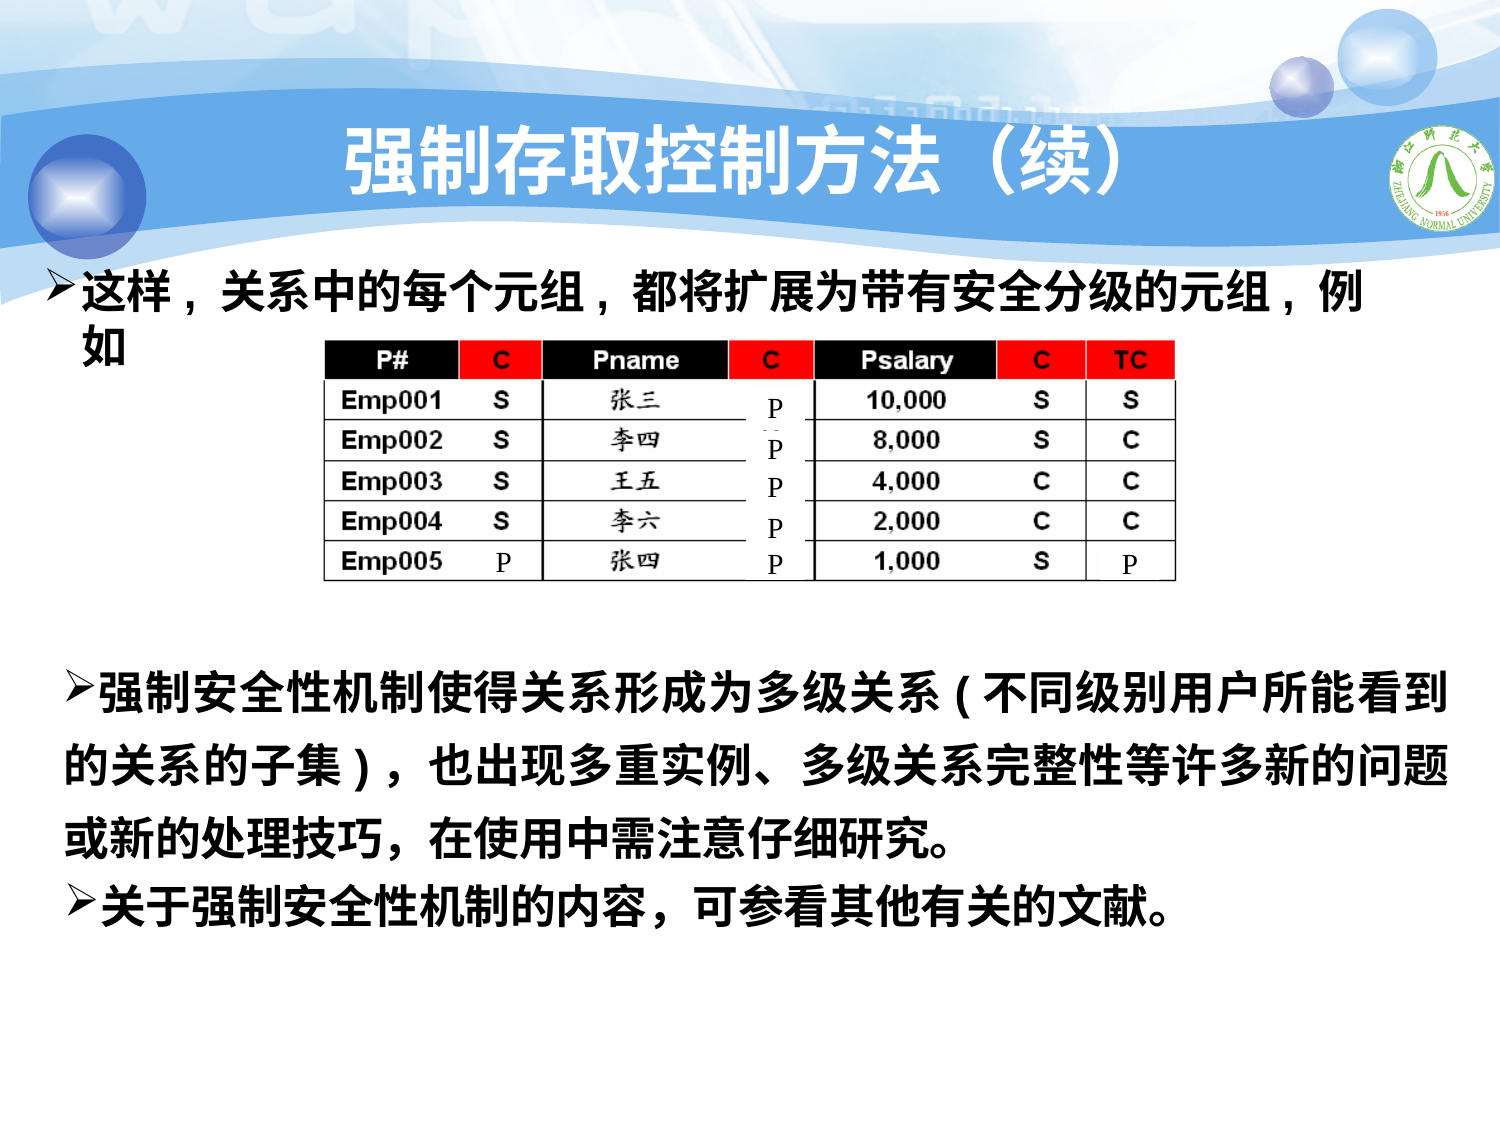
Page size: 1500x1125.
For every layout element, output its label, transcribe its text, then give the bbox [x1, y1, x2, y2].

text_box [320, 338, 1180, 585]
text_box 强制安全性机制使得关系形成为多级关系(不同级别用户所能看到的关系的子集)，也出现多重实例、多级关系完整性等许多新的问题或新的处理技巧，在使用中需注意仔细研究。 关于强制安全性机制的内容，可参看其他有关的文献。 [62, 645, 1451, 933]
picture [0, 0, 1500, 112]
title 强制存取控制方法（续） [150, 112, 1363, 205]
text_box 这样, 关系中的每个元组, 都将扩展为带有安全分级的元组, 例如 [41, 261, 1372, 373]
picture [1388, 125, 1495, 232]
